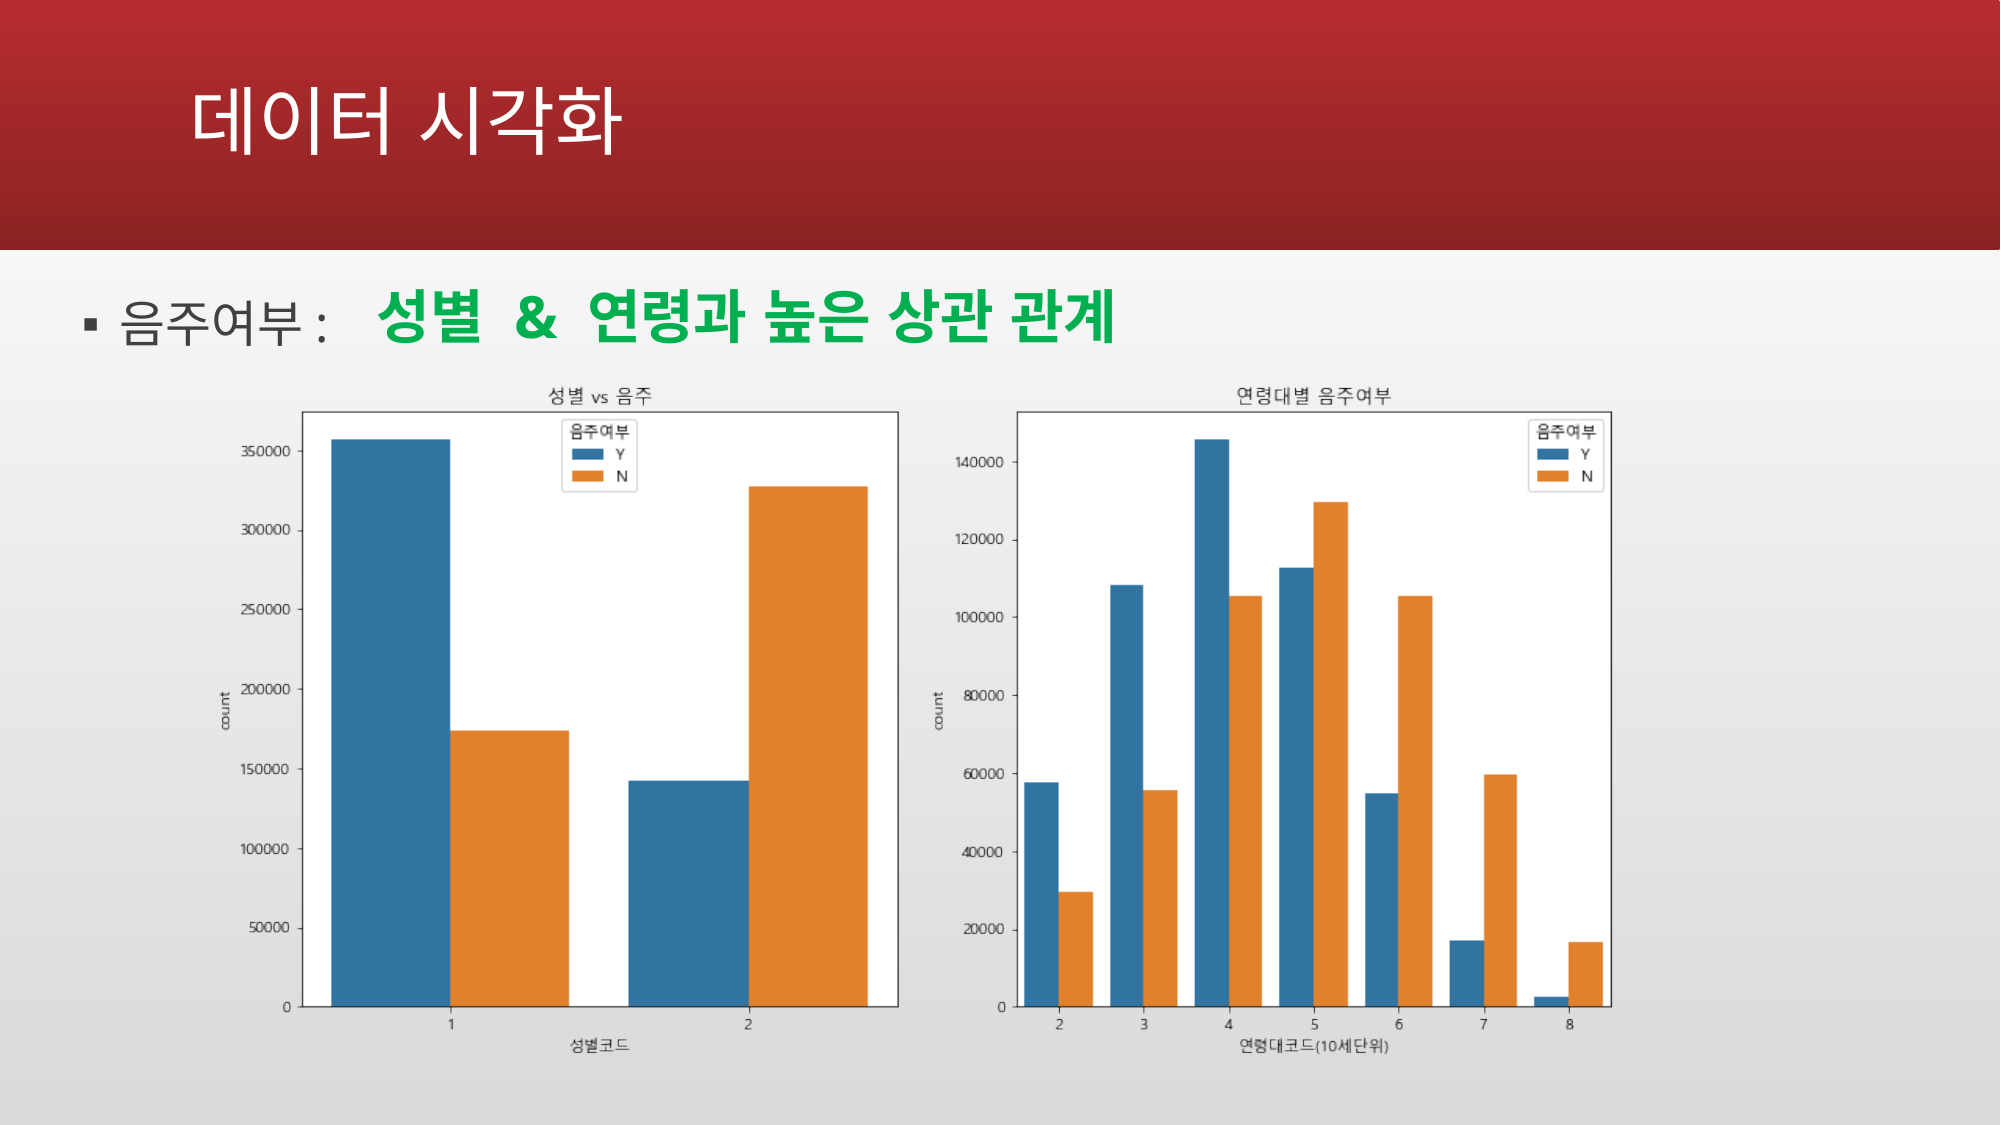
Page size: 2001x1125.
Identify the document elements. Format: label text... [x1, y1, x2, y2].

title 데이터 시각화 [174, 16, 1825, 234]
picture [208, 377, 1622, 1066]
list 음주여부: [66, 291, 1567, 389]
text_box 성별 & 연령과 높은 상관 관계 [362, 272, 1225, 358]
